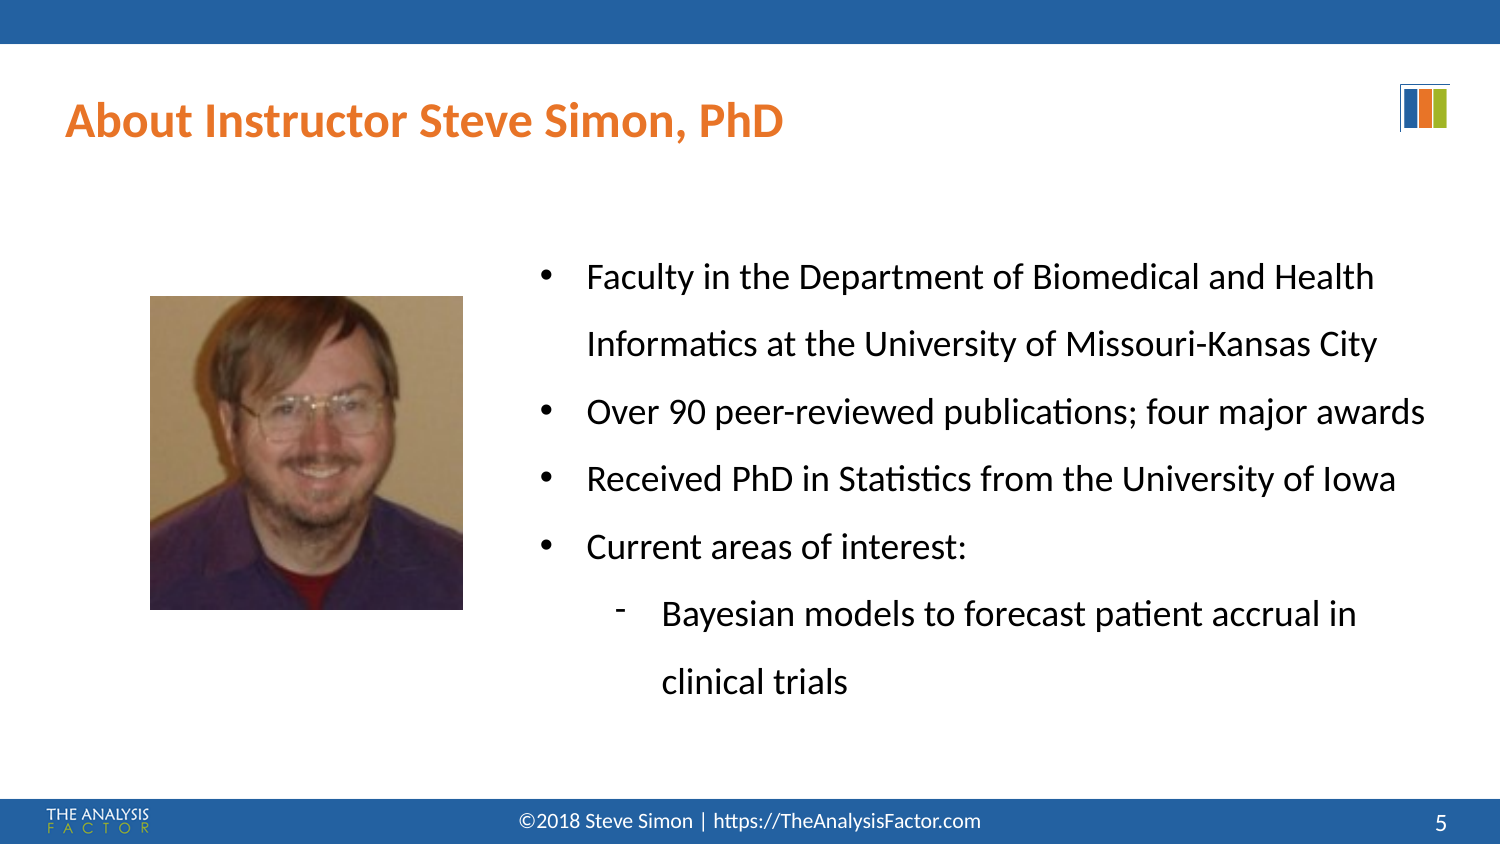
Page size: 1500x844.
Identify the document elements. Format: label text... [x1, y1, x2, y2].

slide_number 5 [1112, 798, 1463, 844]
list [149, 296, 463, 610]
text_box Faculty in the Department of Biomedical and Health Informatics at the University of Missouri-Kansas City Over 90 peer-reviewed publications; four major awards Received PhD in Statistics from the University of Iowa Current areas of interest: Bayesian models to forecast patient accrual in clinical trials [525, 221, 1450, 710]
footer ©2018 Steve Simon | https://TheAnalysisFactor.com [450, 796, 1050, 842]
picture [0, 0, 1500, 844]
title About Instructor Steve Simon, PhD [50, 46, 1450, 188]
